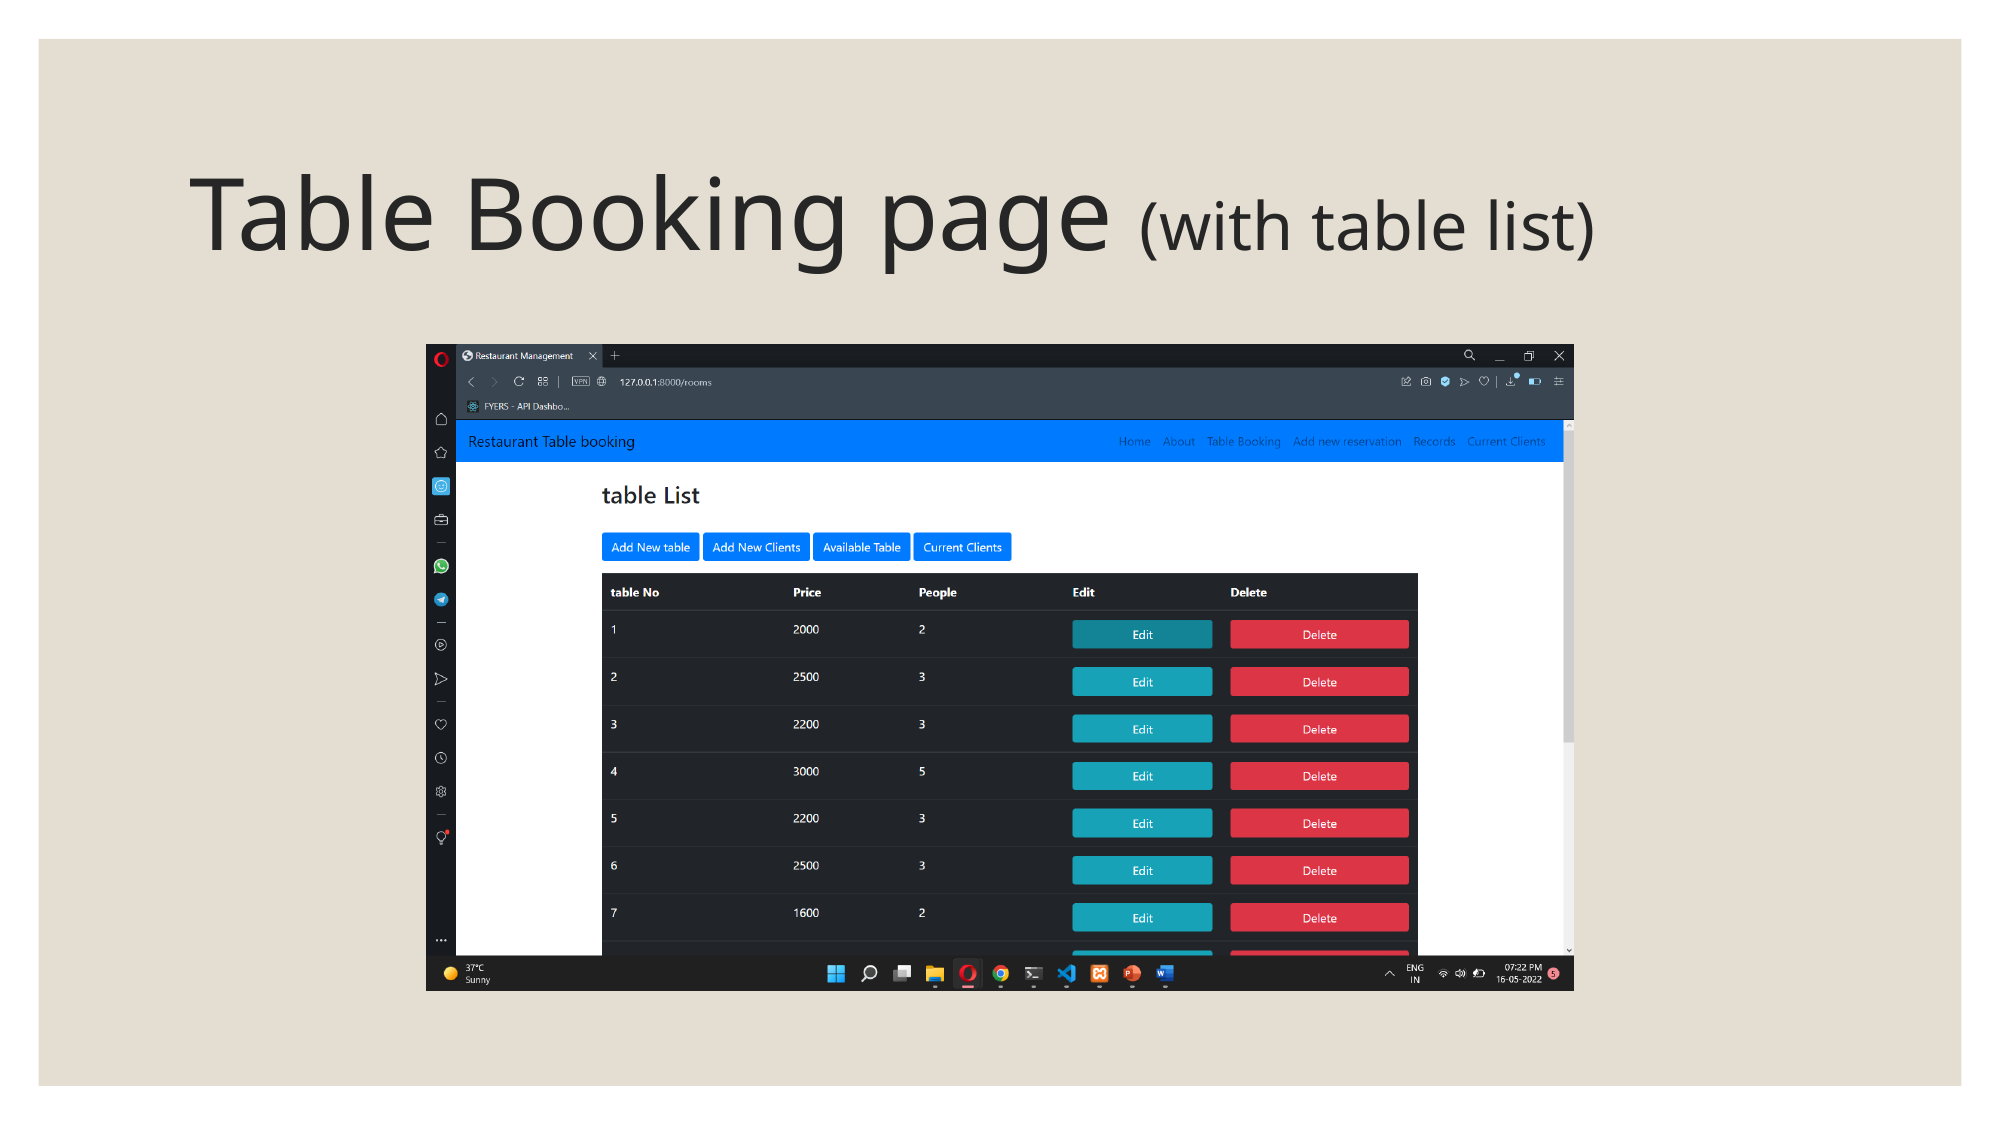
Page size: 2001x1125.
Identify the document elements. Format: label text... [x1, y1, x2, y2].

title Table Booking page (with table list) [174, 105, 1825, 331]
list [426, 345, 1574, 991]
